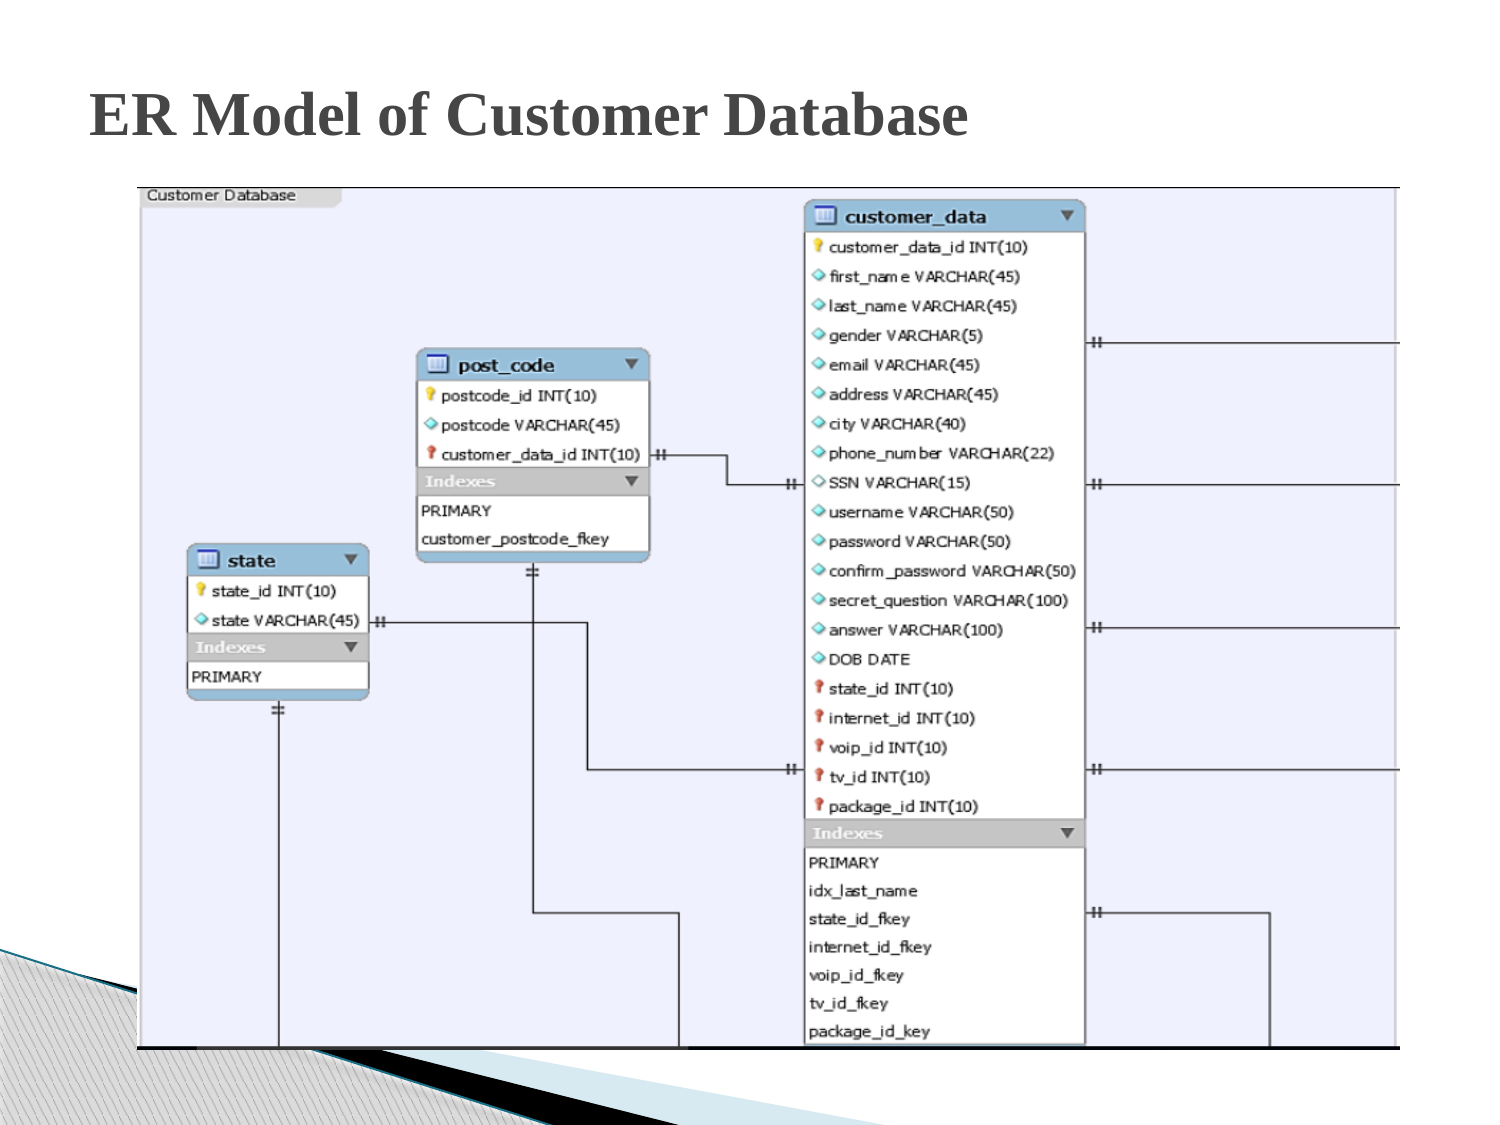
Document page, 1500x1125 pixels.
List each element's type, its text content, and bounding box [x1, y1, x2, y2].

picture [137, 187, 1401, 1051]
title ER Model of Customer Database [75, 45, 1425, 175]
